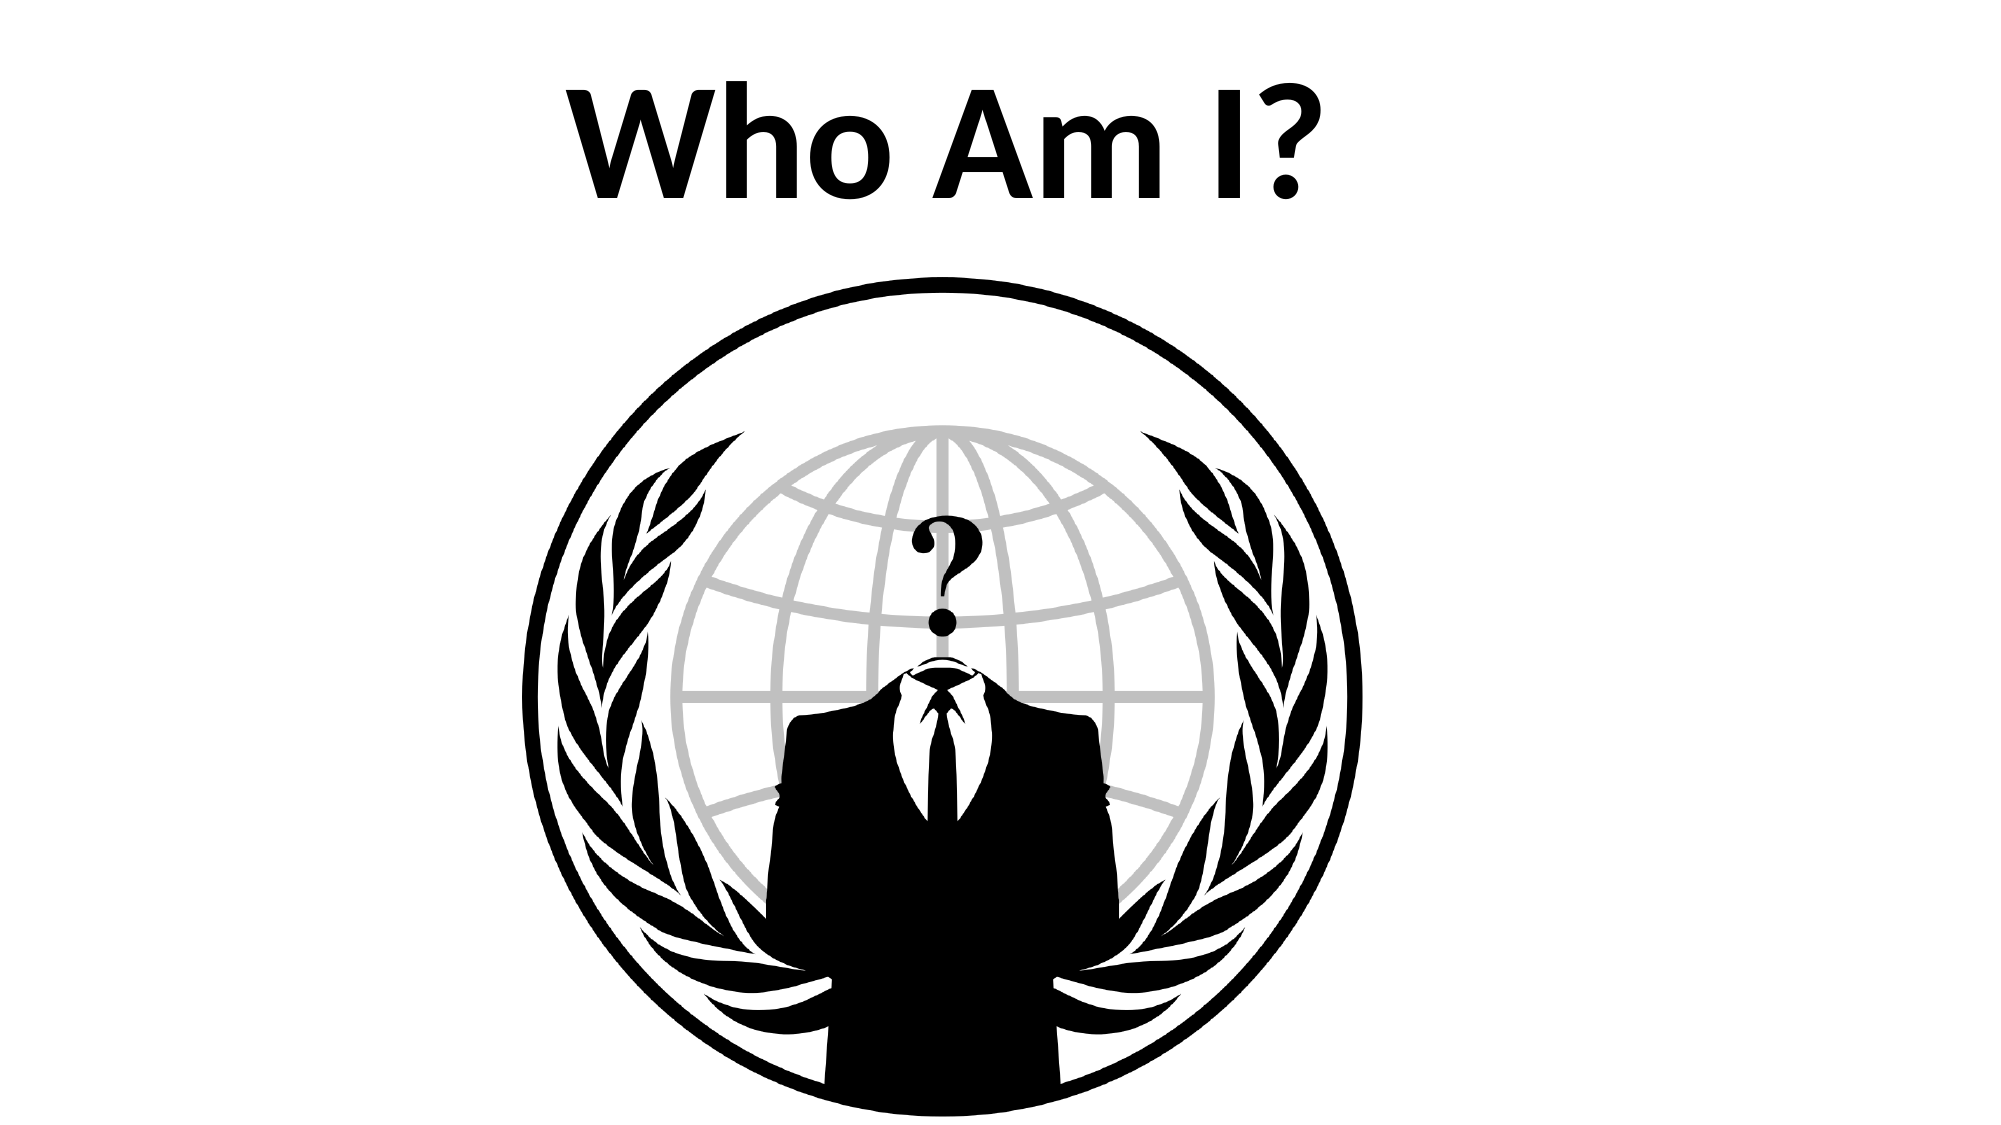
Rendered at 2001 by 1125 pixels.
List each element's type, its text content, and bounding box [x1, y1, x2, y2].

text_box Who Am I? [550, 24, 1345, 240]
picture [522, 277, 1363, 1117]
